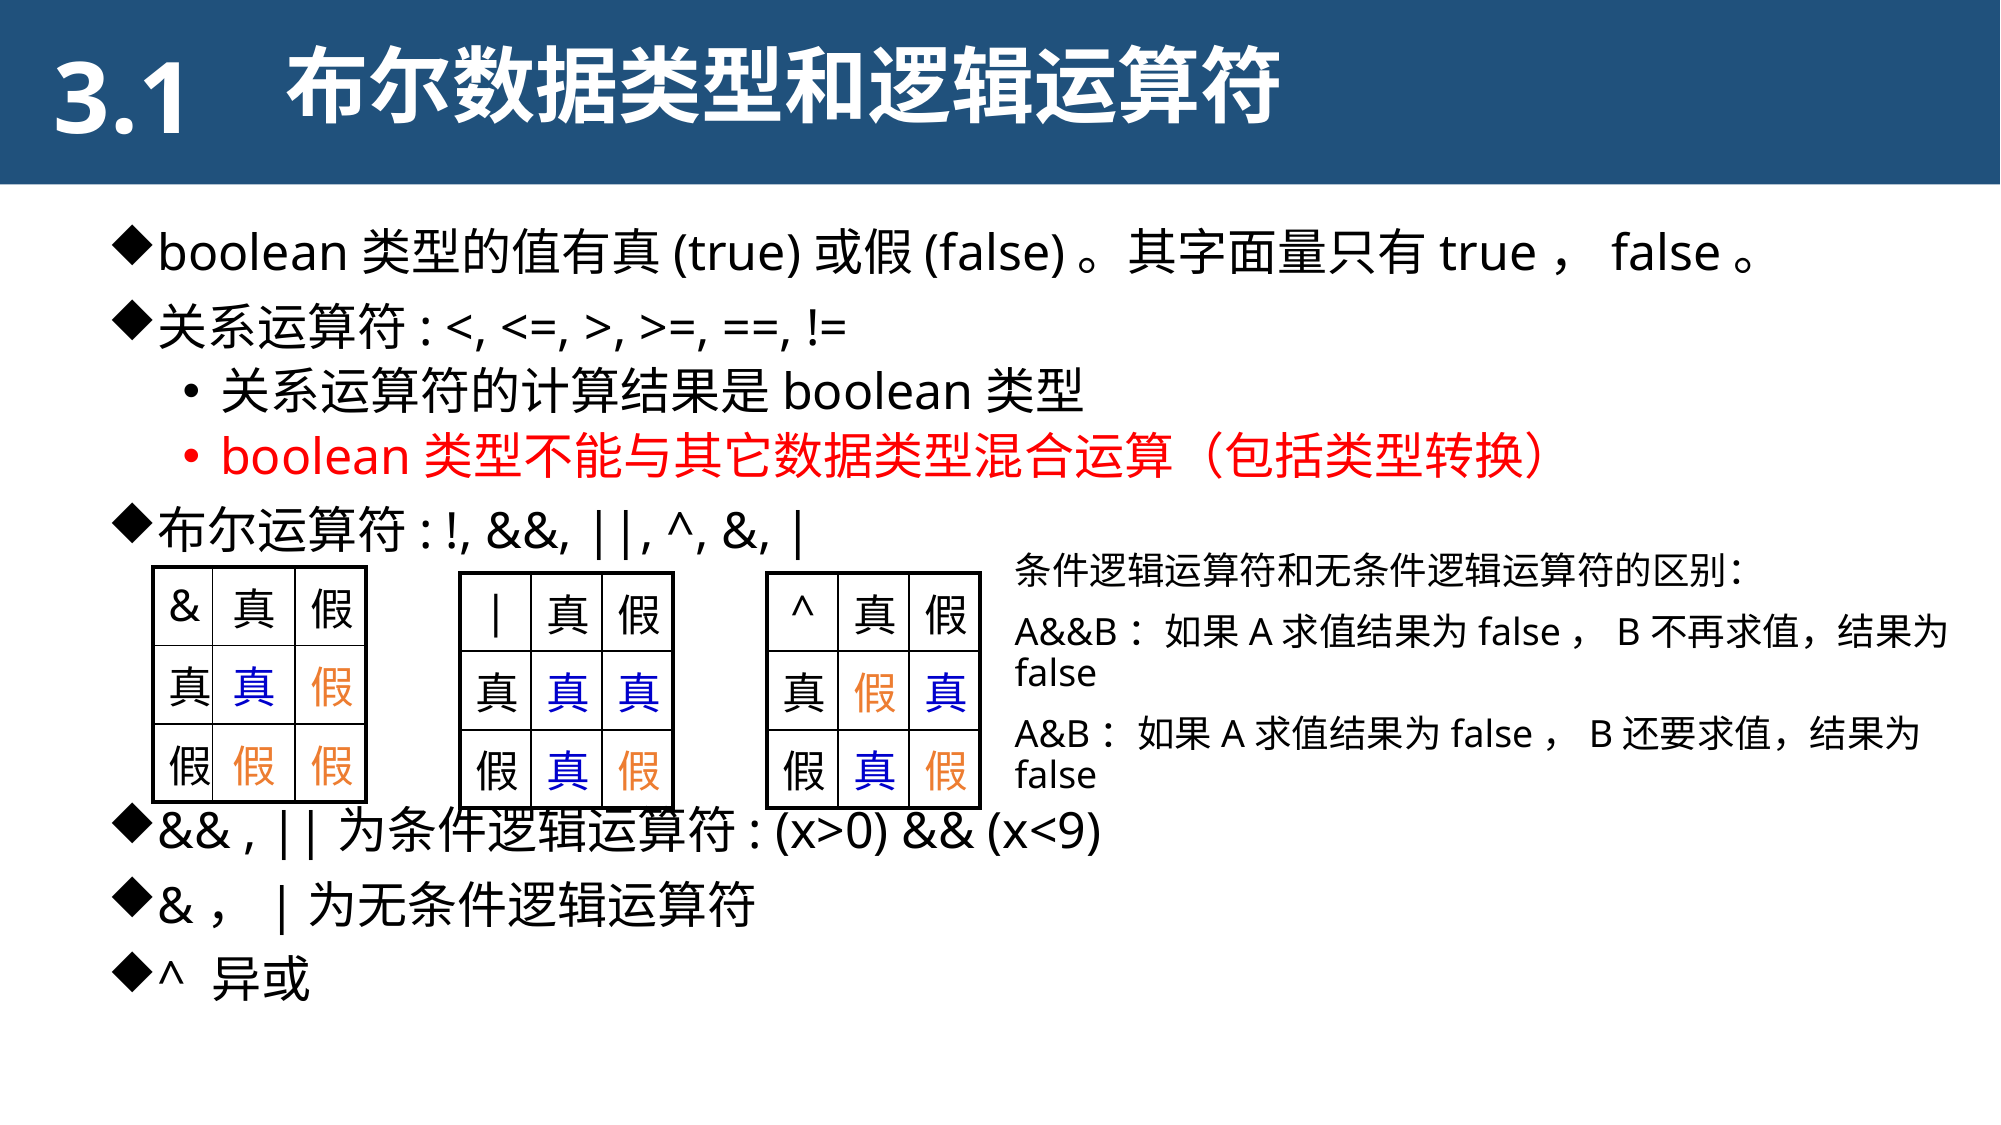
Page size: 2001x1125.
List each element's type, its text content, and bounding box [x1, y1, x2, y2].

table_header 假 [910, 575, 978, 650]
table_cell 假 [296, 646, 364, 723]
table_cell 假 [155, 725, 212, 800]
list 3.1 [38, 28, 244, 166]
table_cell 真 [155, 646, 212, 723]
table_cell 假 [603, 731, 671, 806]
text_box boolean类型的值有真(true)或假(false)。其字面量只有true，false。 关系运算符: <, <=, >, >=, ==, != 关系运算符的计算结果是boolean类型 boolean类型不能与其它数据类型混合运算（包括类型转换） 布尔运算符: !, &&, ||, ^, &, | && , ||为条件逻辑运算符: (x>0) && (x<9) &，|为无条件逻辑运算符 ^ 异或 [92, 220, 1809, 988]
table_header 真 [839, 575, 908, 650]
table_cell 假 [769, 731, 837, 806]
table_header 真 [532, 575, 601, 650]
table_header & [155, 569, 212, 645]
text_box 条件逻辑运算符和无条件逻辑运算符的区别： A&&B：如果A求值结果为false，B不再求值，结果为false A&B：如果A求值结果为false，B还要求值，结果为false [999, 544, 2000, 804]
table_cell 真 [769, 652, 837, 729]
table_cell 真 [839, 731, 908, 806]
table_cell 假 [462, 731, 530, 806]
table_cell 真 [532, 731, 601, 806]
table_cell 假 [296, 725, 364, 800]
table_header ^ [769, 575, 837, 650]
table_cell 假 [213, 725, 294, 800]
table_cell 假 [839, 652, 908, 729]
table_header | [462, 575, 530, 650]
table_cell 真 [213, 646, 294, 723]
table_cell 真 [910, 652, 978, 729]
table_cell 假 [910, 731, 978, 806]
table_cell 真 [462, 652, 530, 729]
table_cell 真 [532, 652, 601, 729]
table_header 假 [296, 569, 364, 645]
list 布尔数据类型和逻辑运算符 [270, 36, 1484, 119]
table_cell 真 [603, 652, 671, 729]
table_header 真 [213, 569, 294, 645]
table_header 假 [603, 575, 671, 650]
